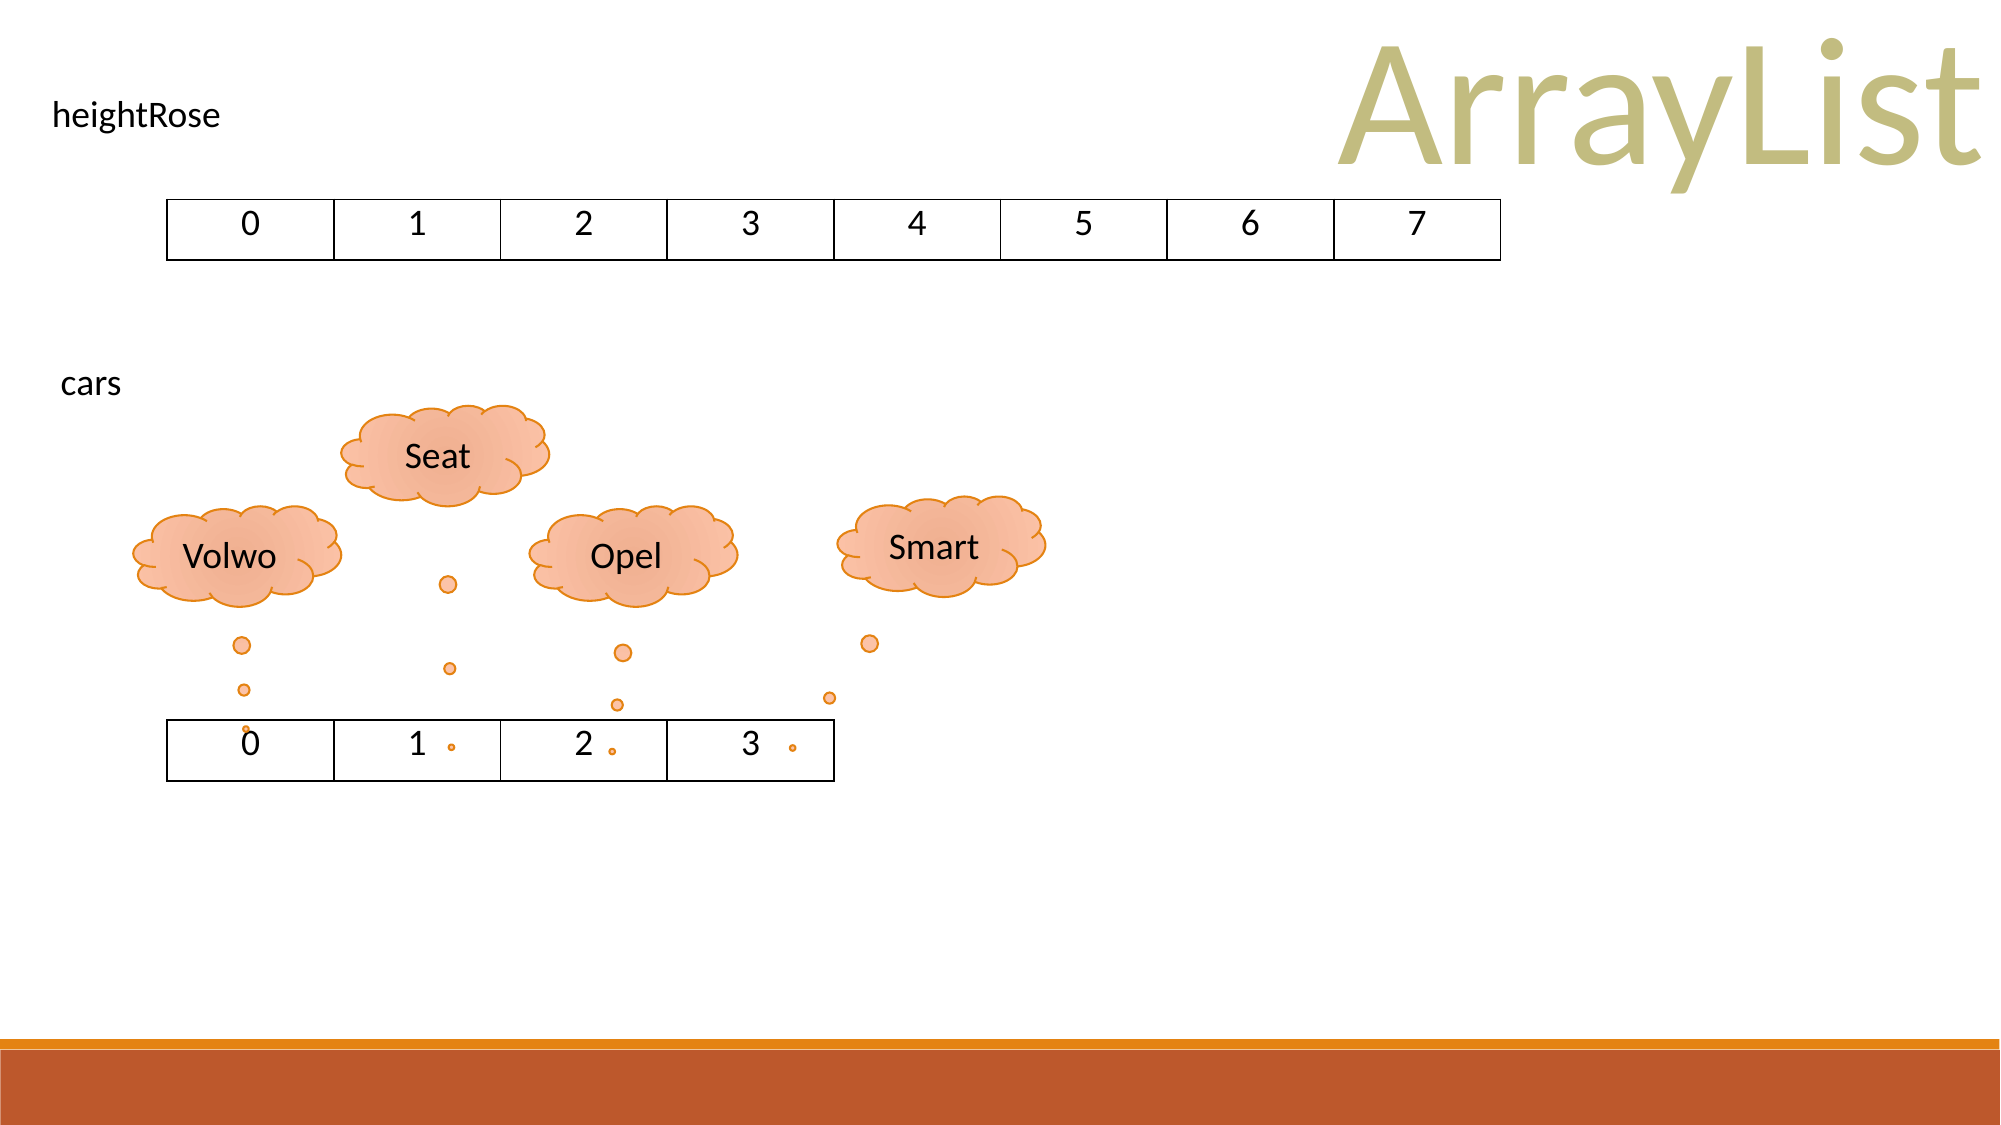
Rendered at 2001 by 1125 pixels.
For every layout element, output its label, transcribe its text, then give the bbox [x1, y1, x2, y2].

text_box Volwo [232, 636, 252, 655]
table_header 0 [168, 209, 333, 259]
text_box ArrayList [0, 0, 2000, 209]
text_box Opel [608, 747, 617, 756]
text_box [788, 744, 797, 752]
text_box Smart [822, 691, 837, 705]
table_header 3 [668, 721, 833, 780]
text_box Opel [610, 698, 624, 712]
table_header 4 [835, 209, 1000, 259]
table_header 1 [335, 209, 500, 259]
text_box Volwo [132, 505, 343, 608]
text_box Smart [836, 495, 1047, 599]
table_header 0 [168, 721, 333, 780]
text_box Volwo [237, 683, 251, 697]
table_header 6 [1168, 209, 1333, 259]
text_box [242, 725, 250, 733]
table_header 2 [501, 721, 666, 780]
table_header 5 [1001, 209, 1166, 259]
table_header 2 [501, 209, 666, 259]
text_box Seat [447, 743, 456, 752]
text_box Seat [340, 404, 551, 508]
text_box Opel [528, 505, 739, 608]
table_header 7 [1335, 209, 1500, 259]
text_box cars [45, 350, 1071, 410]
table_header 3 [668, 209, 833, 259]
text_box Smart [860, 634, 880, 654]
text_box Seat [438, 575, 458, 594]
text_box Seat [443, 662, 457, 676]
text_box Opel [613, 643, 633, 663]
table_header 1 [335, 721, 500, 780]
